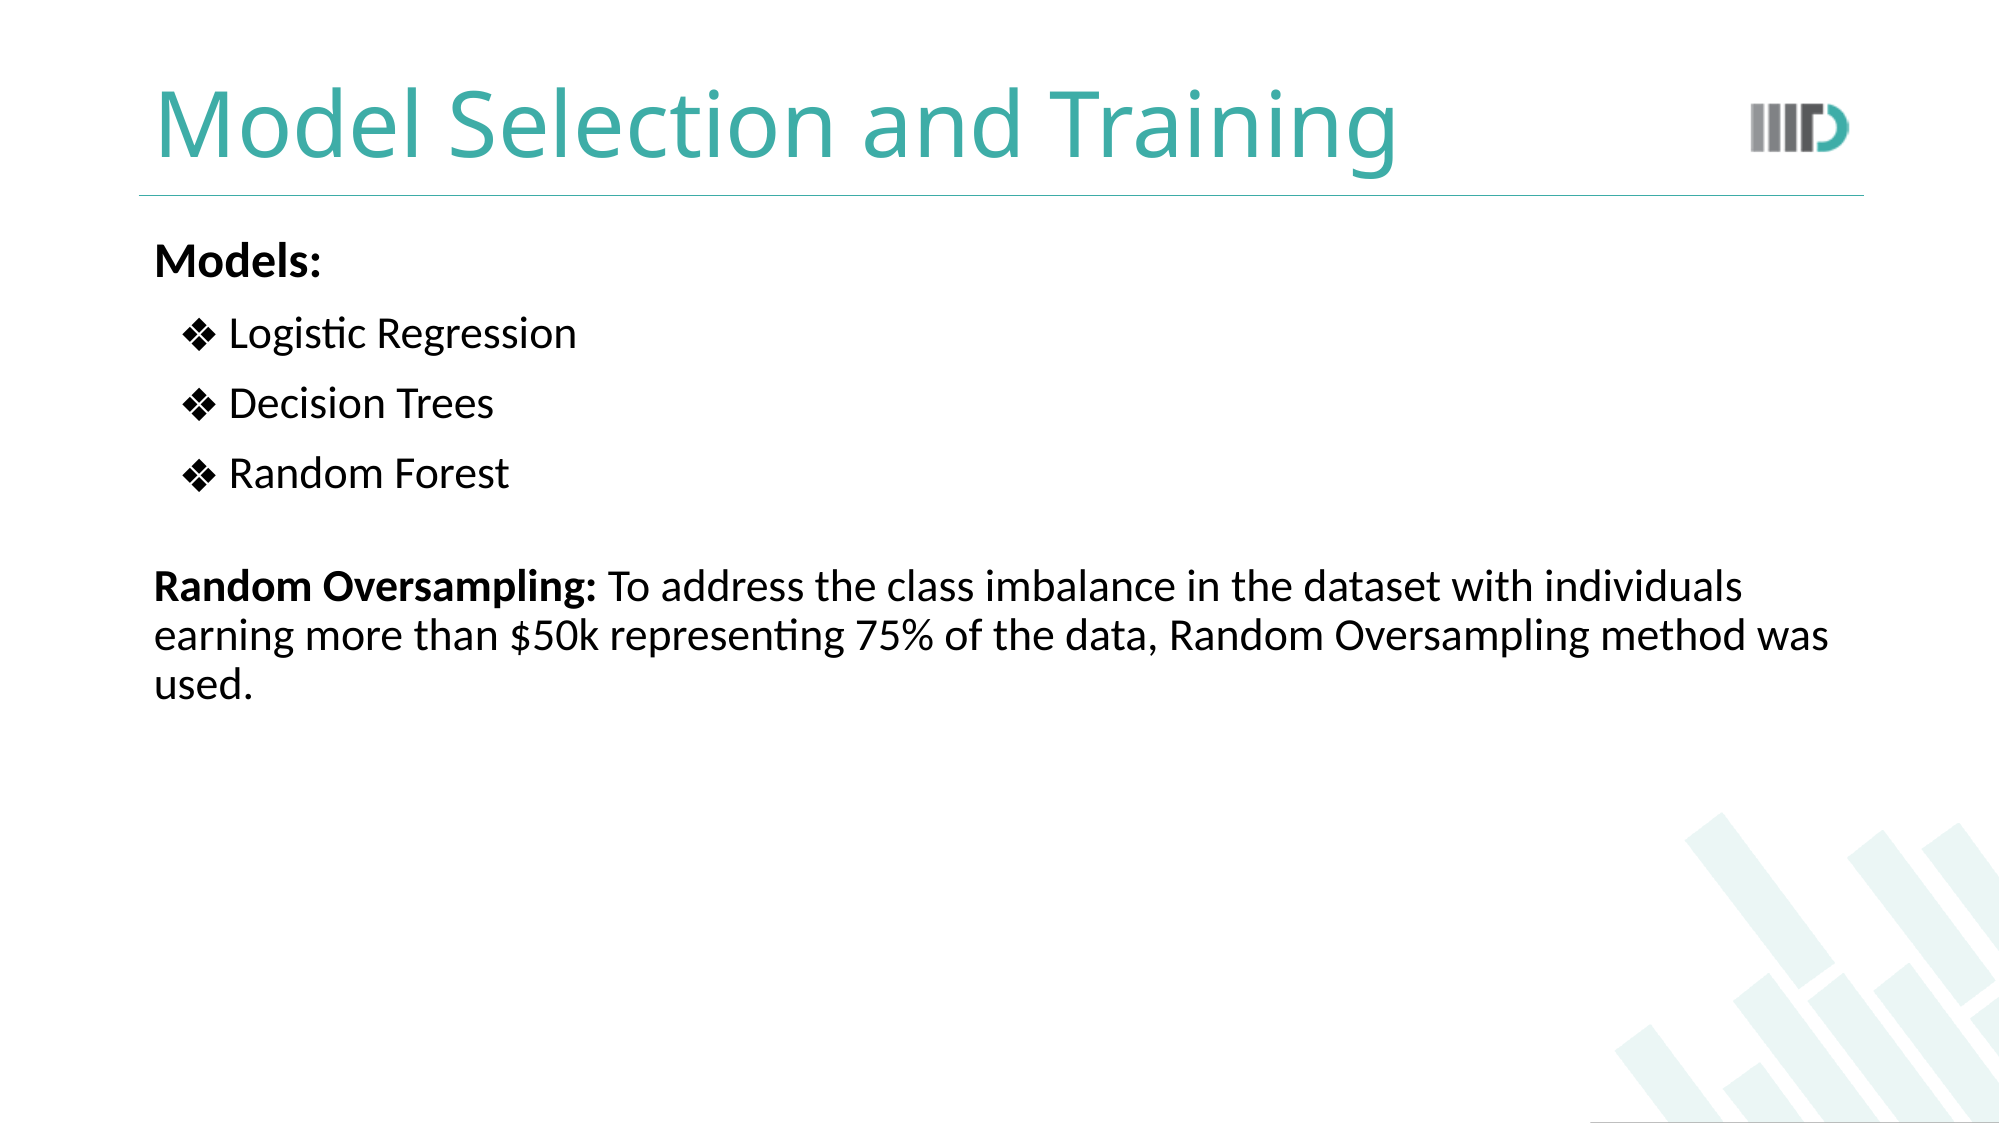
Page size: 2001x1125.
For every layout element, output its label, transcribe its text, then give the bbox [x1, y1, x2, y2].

picture [1732, 91, 1864, 165]
picture [1590, 785, 2000, 1125]
title Model Selection and Training [138, 60, 1689, 196]
list Models: Logistic Regression Decision Trees Random Forest Random Oversampling: To address the class imbalance in the dataset with individuals earning more than $50k representing 75% of the data, Random Oversampling method was used. [138, 226, 1864, 1014]
